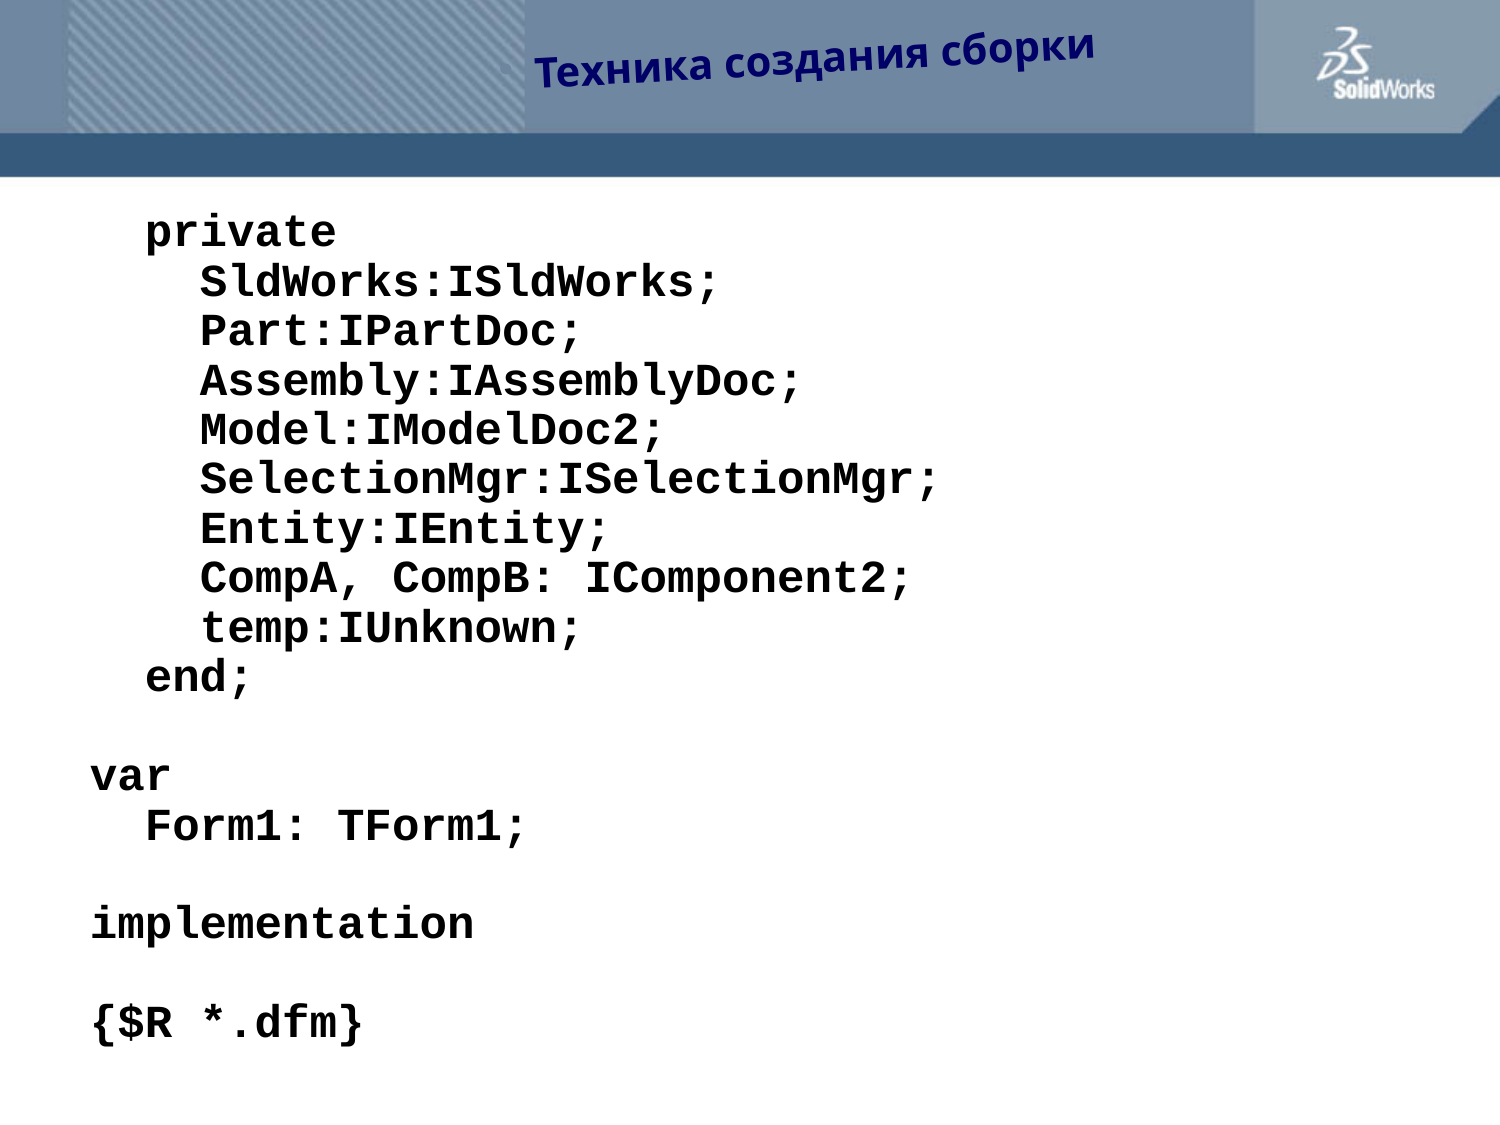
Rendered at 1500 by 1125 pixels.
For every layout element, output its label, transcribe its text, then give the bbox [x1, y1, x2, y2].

text_box private SldWorks:ISldWorks; Part:IPartDoc; Assembly:IAssemblyDoc; Model:IModelDoc2; SelectionMgr:ISelectionMgr; Entity:IEntity; CompA, CompB: IComponent2; temp:IUnknown; end; var Form1: TForm1; implementation {$R *.dfm} [75, 200, 1459, 1029]
picture [0, 0, 1500, 1125]
text_box Техника создания сборки [482, 11, 1113, 108]
